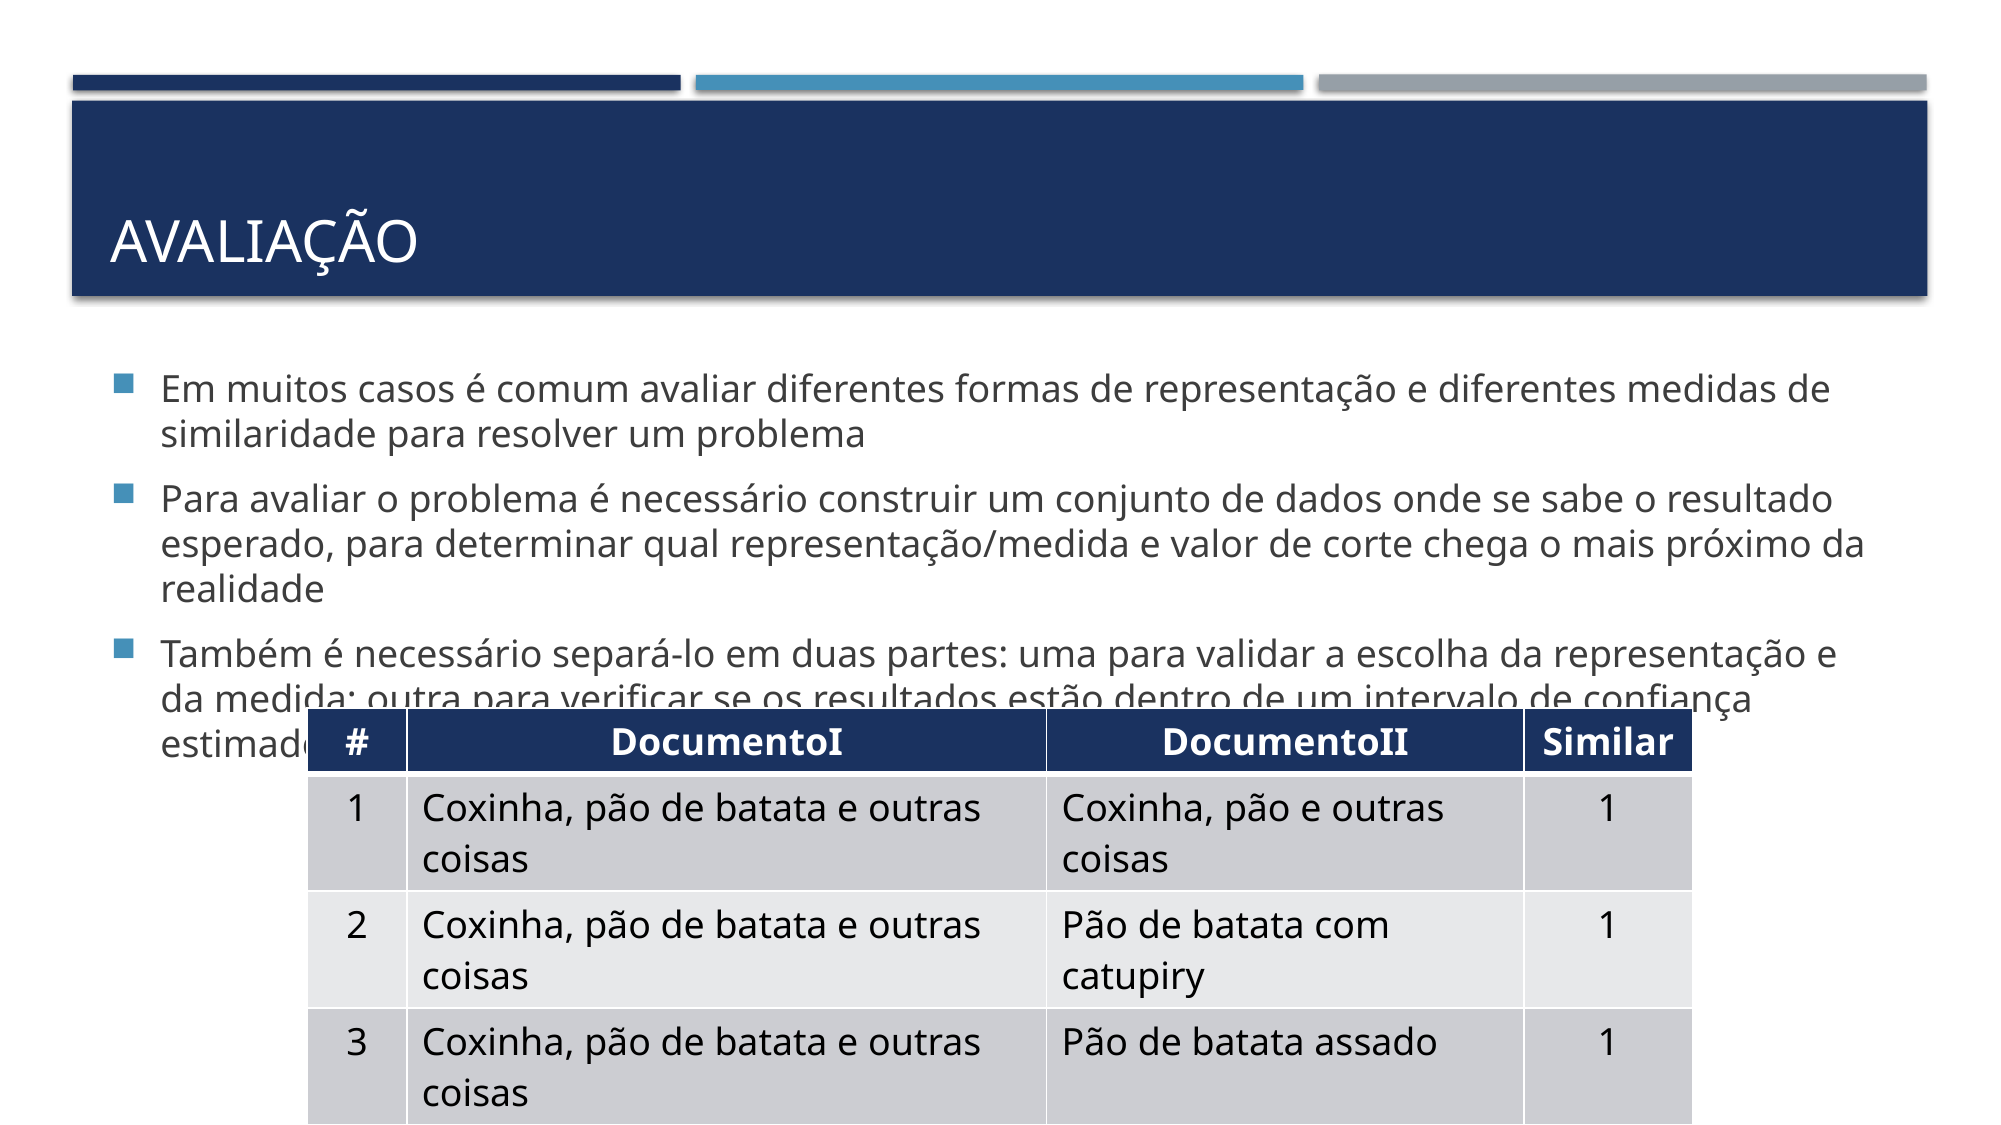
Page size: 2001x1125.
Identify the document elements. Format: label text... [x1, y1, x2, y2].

table_cell Coxinha, pão e outras coisas [1047, 777, 1523, 890]
table_cell Pão de batata assado [1047, 1009, 1523, 1124]
table_header DocumentoII [1047, 709, 1523, 771]
table_cell 1 [308, 777, 406, 890]
table_cell Coxinha, pão de batata e outras coisas [408, 777, 1046, 890]
title Avaliação [95, 115, 1905, 282]
table_cell 1 [1525, 1009, 1692, 1124]
table_header # [308, 709, 406, 771]
table_cell 2 [308, 892, 406, 1007]
table_header Similar [1525, 709, 1692, 771]
table_header DocumentoI [408, 709, 1046, 771]
list Em muitos casos é comum avaliar diferentes formas de representação e diferentes medidas de similaridade para resolver um problema Para avaliar o problema é necessário construir um conjunto de dados onde se sabe o resultado esperado, para determinar qual representação/medida e valor de corte chega o mais próximo da realidade Também é necessário separá-lo em duas partes: uma para validar a escolha da representação e da medida; outra para verificar se os resultados estão dentro de um intervalo de confiança estimado [95, 357, 1905, 962]
table_cell Coxinha, pão de batata e outras coisas [408, 892, 1046, 1007]
table_cell Coxinha, pão de batata e outras coisas [408, 1009, 1046, 1124]
table_cell Pão de batata com catupiry [1047, 892, 1523, 1007]
table_cell 3 [308, 1009, 406, 1124]
table_cell 1 [1525, 892, 1692, 1007]
table_cell 1 [1525, 777, 1692, 890]
